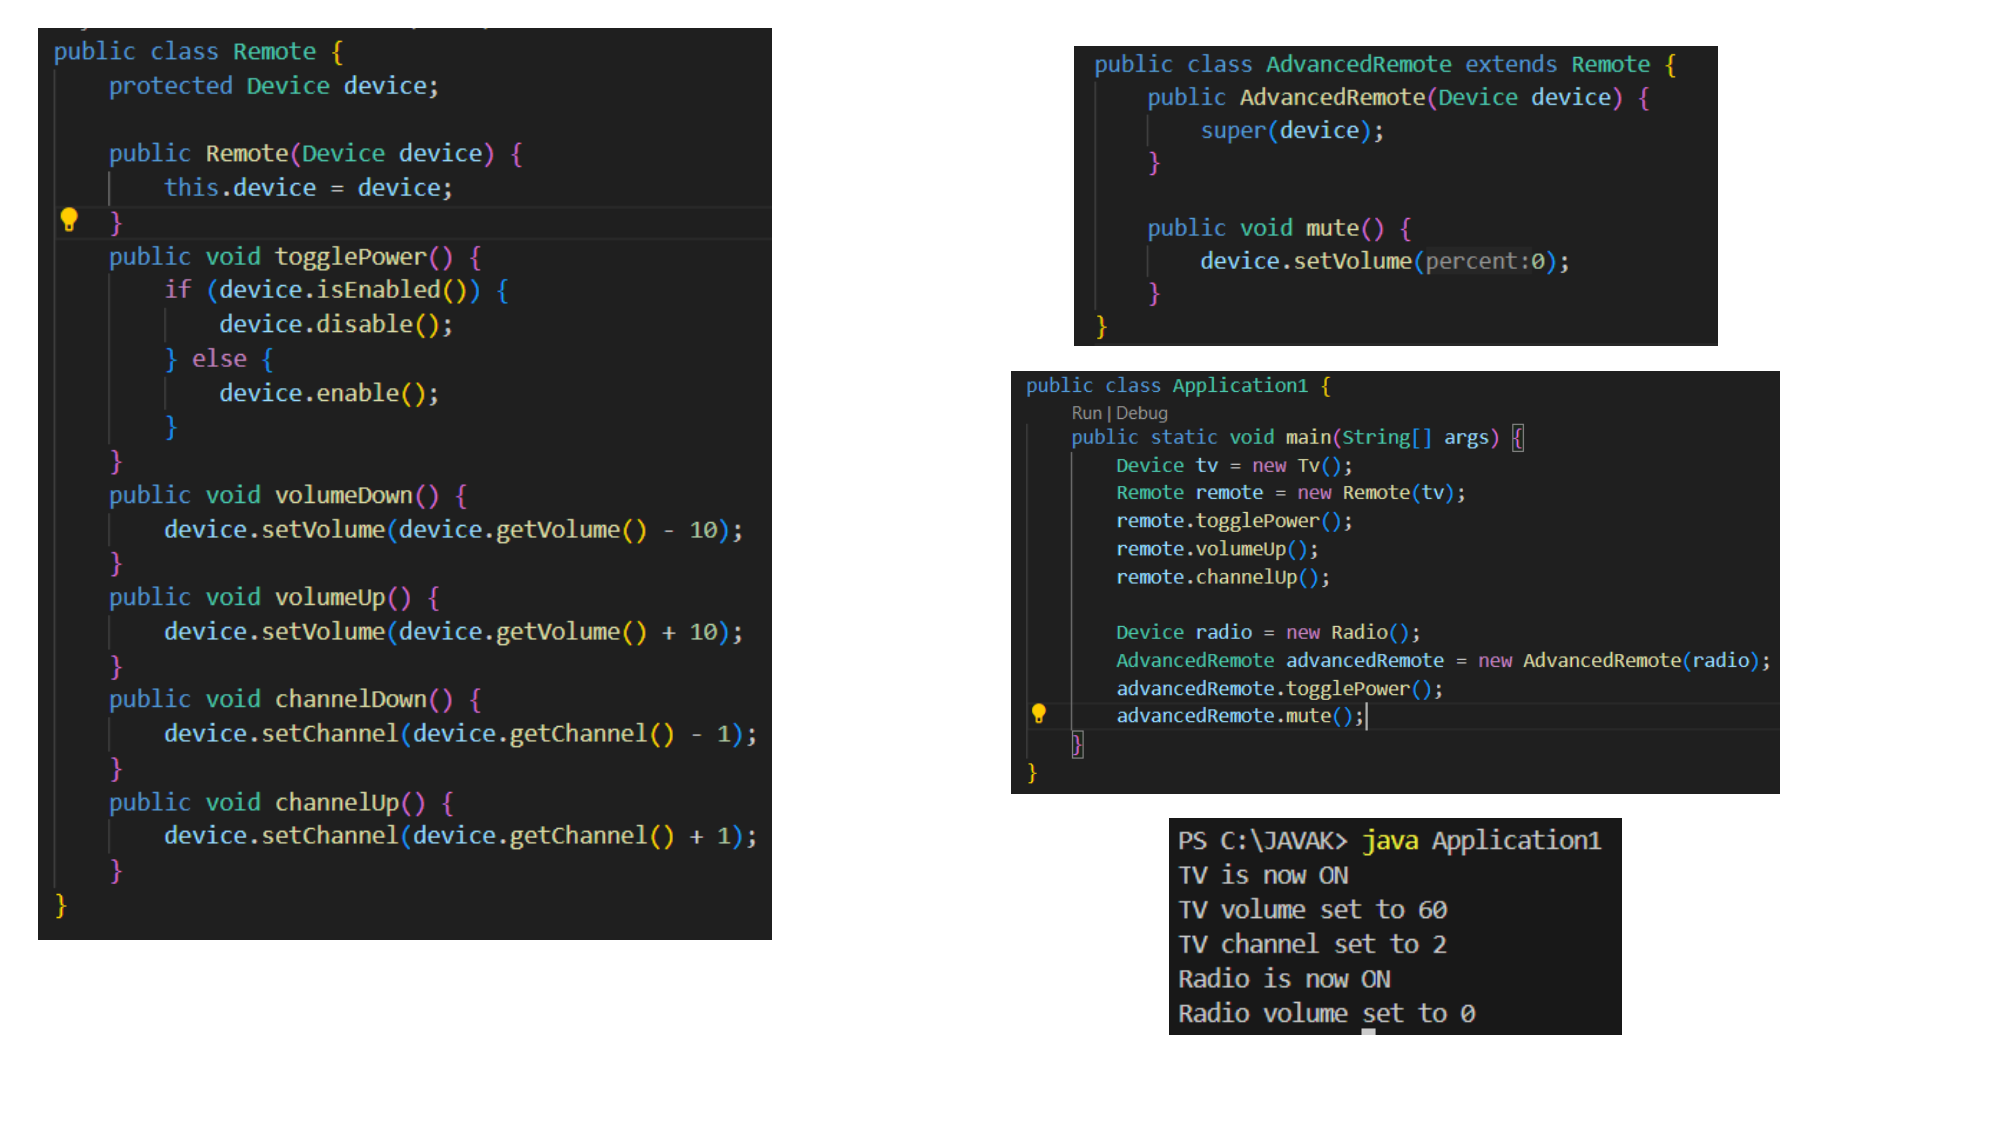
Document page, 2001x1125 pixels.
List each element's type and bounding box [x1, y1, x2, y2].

picture [1169, 818, 1622, 1035]
picture [1074, 46, 1718, 346]
picture [37, 28, 772, 940]
picture [1011, 371, 1780, 794]
